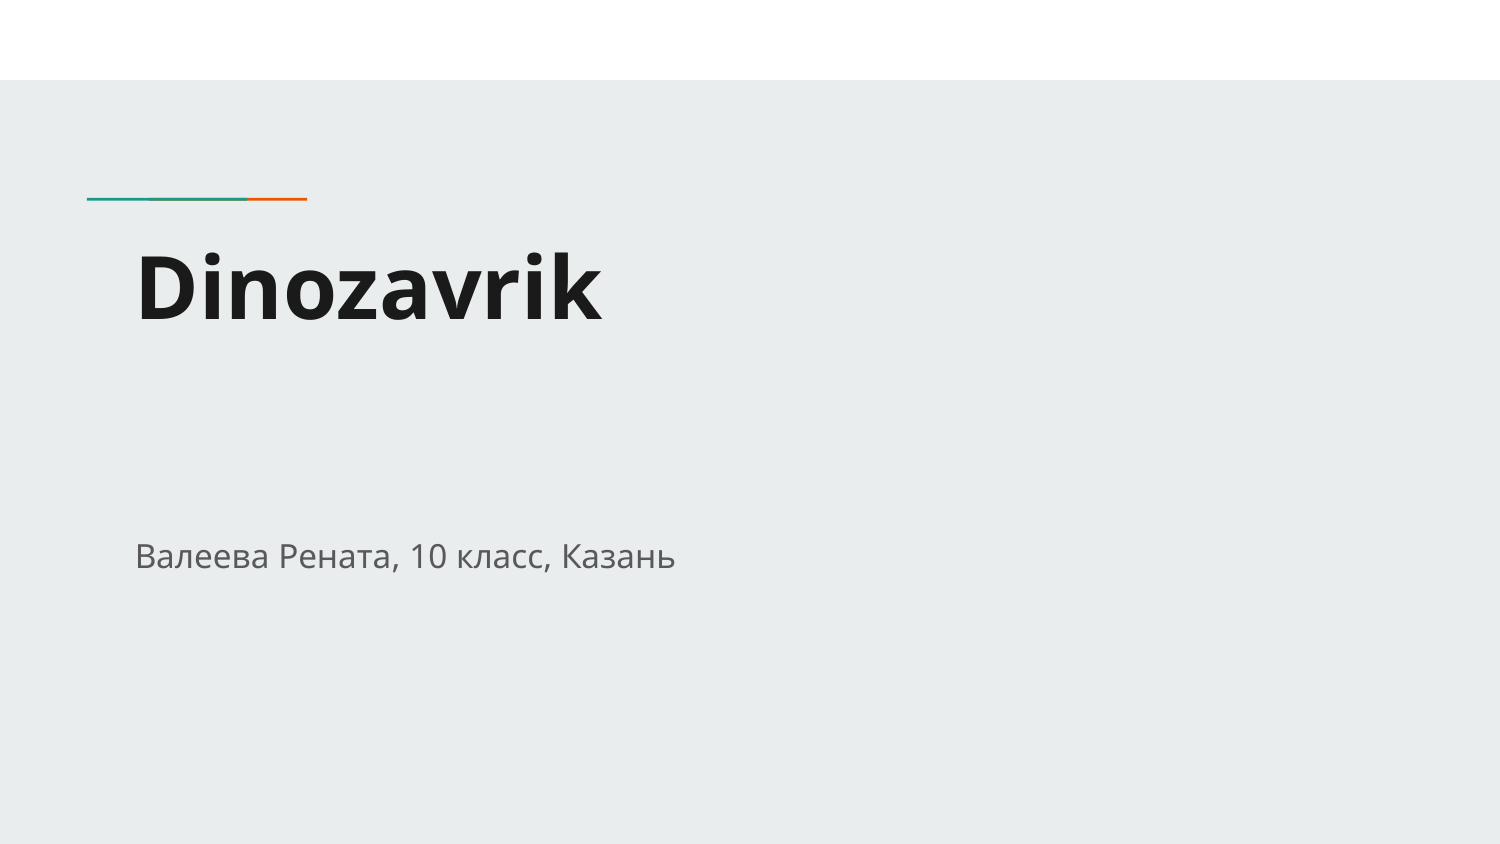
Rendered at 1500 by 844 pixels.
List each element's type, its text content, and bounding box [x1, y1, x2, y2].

subtitle Валеева Рената, 10 класс, Казань [119, 520, 1381, 610]
title Dinozavrik [119, 216, 1381, 490]
